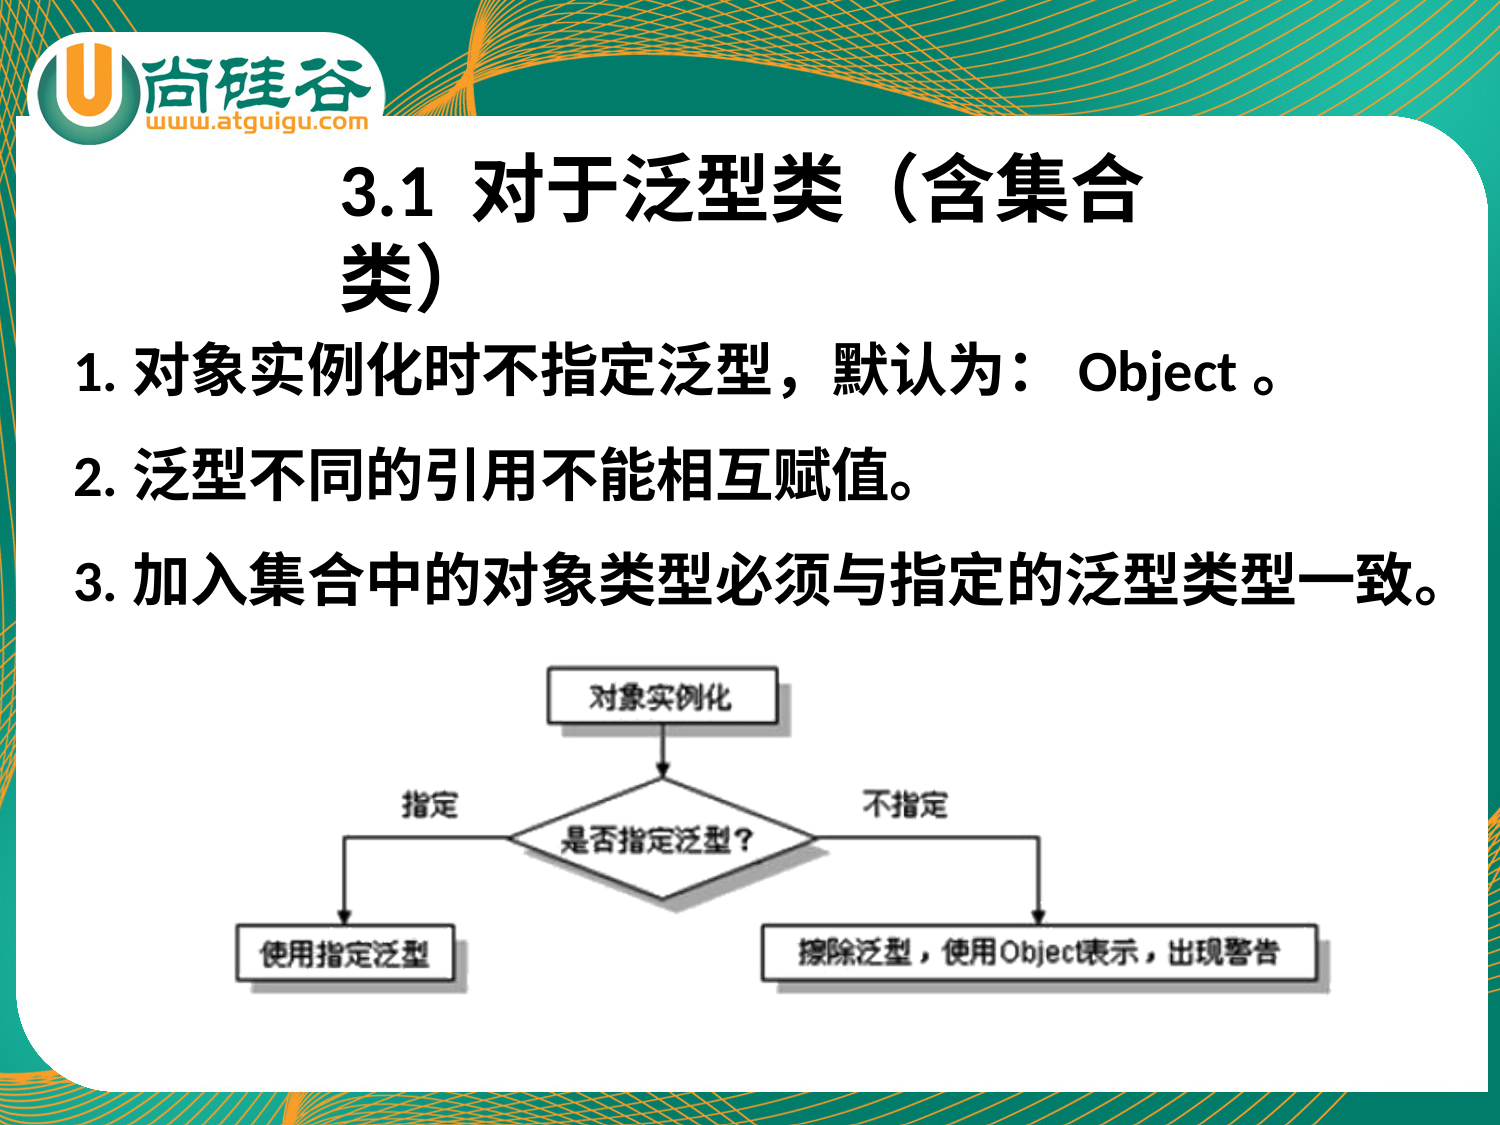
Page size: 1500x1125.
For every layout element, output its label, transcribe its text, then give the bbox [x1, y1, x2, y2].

text_box 3.1 对于泛型类（含集合类） [324, 133, 1304, 290]
text_box 1.对象实例化时不指定泛型，默认为：Object。 2.泛型不同的引用不能相互赋值。 3.加入集合中的对象类型必须与指定的泛型类型一致。 [58, 290, 1465, 621]
picture [0, 0, 1500, 1125]
